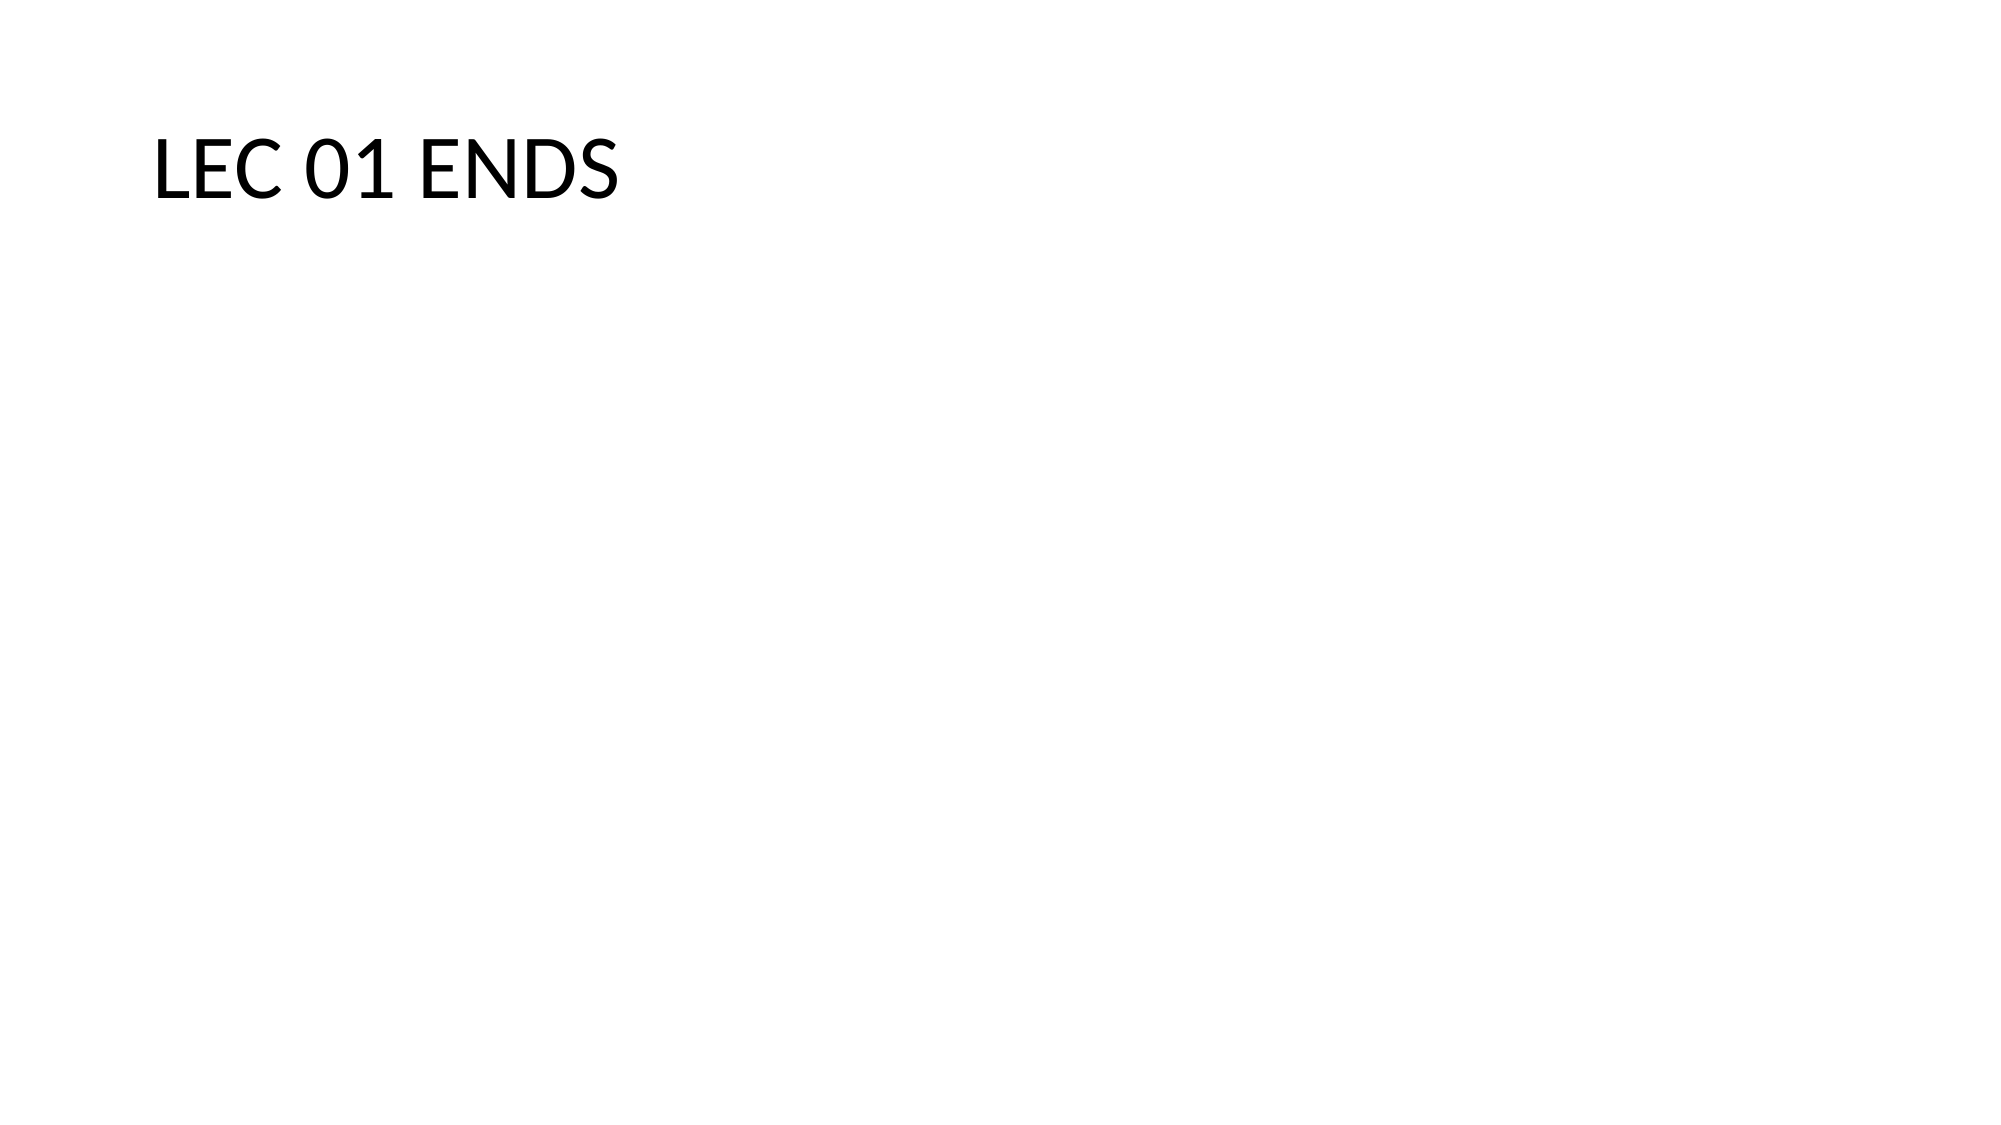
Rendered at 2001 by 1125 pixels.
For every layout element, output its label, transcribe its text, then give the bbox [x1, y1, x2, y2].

title LEC 01 ENDS [137, 59, 1863, 278]
